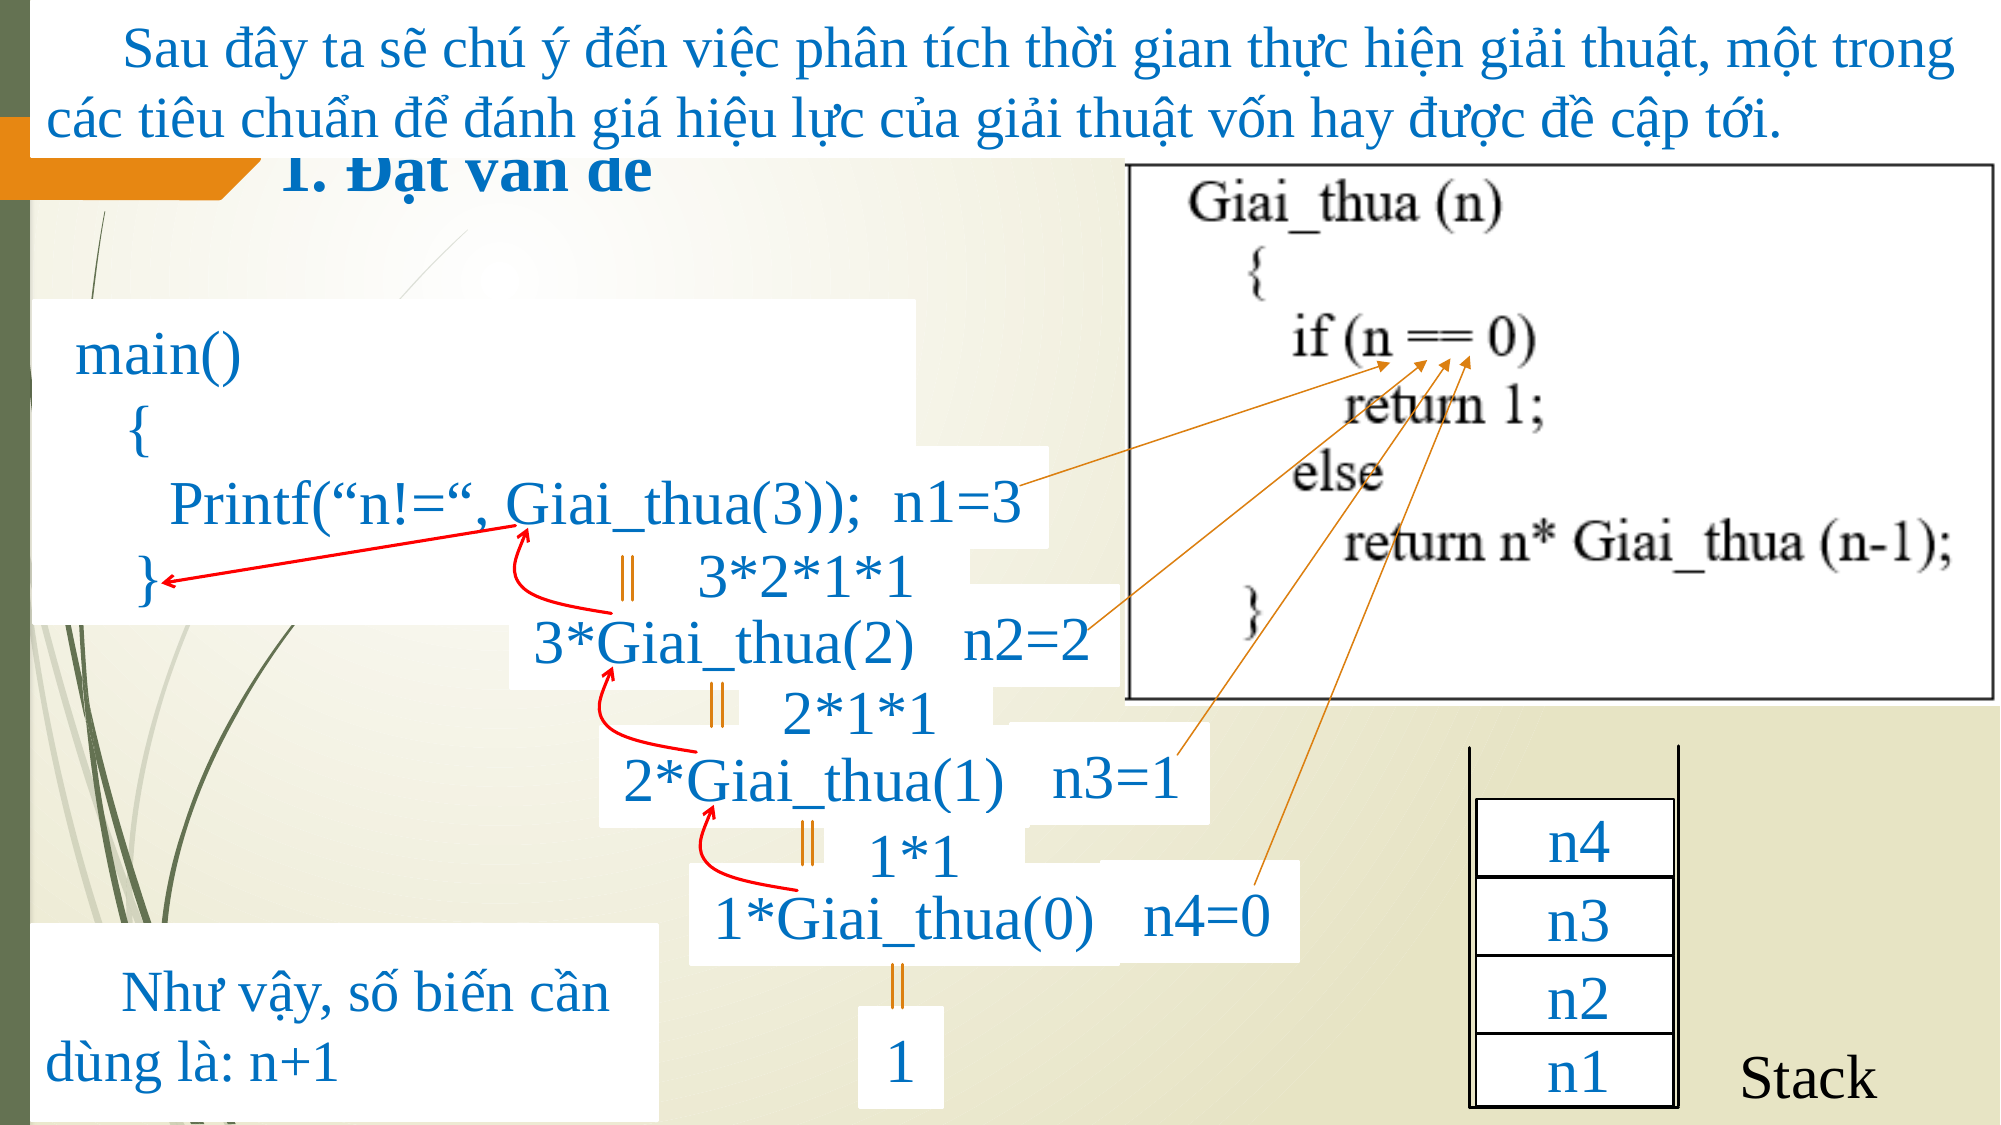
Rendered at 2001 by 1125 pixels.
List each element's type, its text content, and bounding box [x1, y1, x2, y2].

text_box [711, 682, 723, 727]
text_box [160, 525, 516, 584]
picture [1124, 631, 1177, 707]
text_box 1*1 [824, 813, 1025, 892]
text_box 3*2*1*1 [654, 533, 970, 612]
picture [1124, 156, 2000, 707]
text_box n1=3 [878, 446, 1049, 549]
text_box [597, 666, 698, 754]
text_box 1. Đặt vấn đề [263, 158, 1122, 212]
text_box Như vậy, số biến cần dùng là: n+1 [30, 923, 659, 1122]
text_box 2*Giai_thua(1) [599, 725, 1009, 828]
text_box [1177, 358, 1251, 756]
text_box 2*1*1 [739, 670, 993, 749]
text_box 3*Giai_thua(2) [509, 587, 920, 690]
text_box main() { Printf(“n!=“, Giai_thua(3)); } [32, 299, 916, 625]
text_box [698, 804, 799, 892]
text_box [622, 556, 634, 601]
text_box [1254, 355, 1471, 886]
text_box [802, 821, 814, 866]
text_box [892, 964, 904, 1009]
text_box n4=0 [1100, 860, 1300, 963]
text_box 1 [858, 1006, 944, 1109]
text_box Sau đây ta sẽ chú ý đến việc phân tích thời gian thực hiện giải thuật, một trong các tiêu chuẩn để đánh giá hiệu lực của giải thuật vốn hay được đề cập tới. [30, 0, 2000, 158]
text_box [520, 527, 613, 615]
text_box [1087, 359, 1175, 631]
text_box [1019, 362, 1084, 486]
text_box n2=2 [920, 584, 1119, 687]
text_box 1*Giai_thua(0) [689, 863, 1120, 966]
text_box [1469, 745, 1895, 1120]
text_box n3=1 [1009, 722, 1210, 825]
